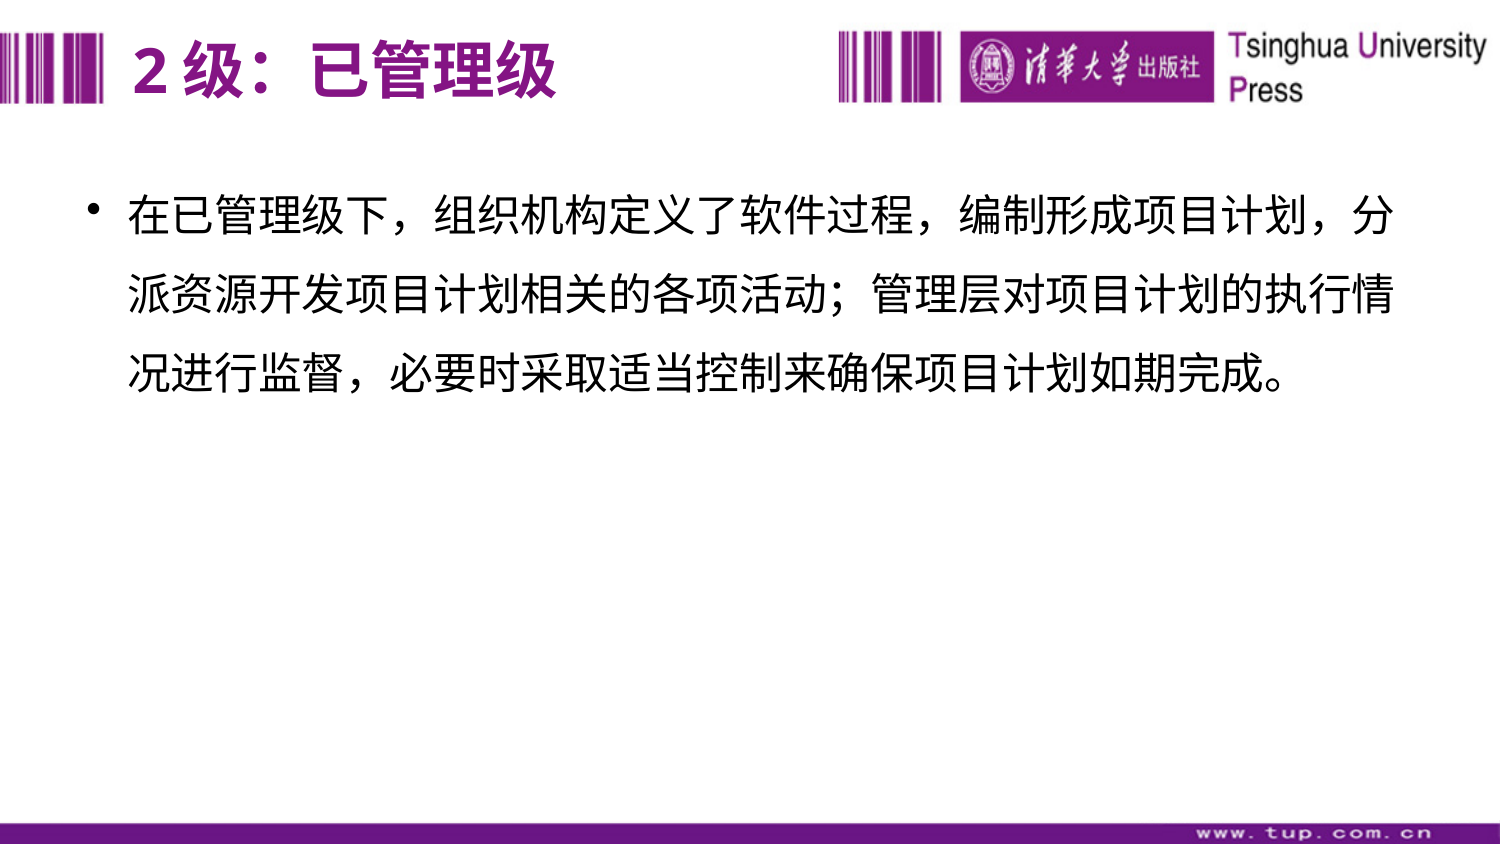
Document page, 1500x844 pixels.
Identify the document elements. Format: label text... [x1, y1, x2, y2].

picture [0, 820, 1500, 844]
picture [838, 11, 1493, 119]
title 2级：已管理级 [121, 29, 812, 109]
picture [0, 31, 109, 111]
list 在已管理级下，组织机构定义了软件过程，编制形成项目计划，分派资源开发项目计划相关的各项活动；管理层对项目计划的执行情况进行监督，必要时采取适当控制来确保项目计划如期完成。 [75, 156, 1425, 754]
